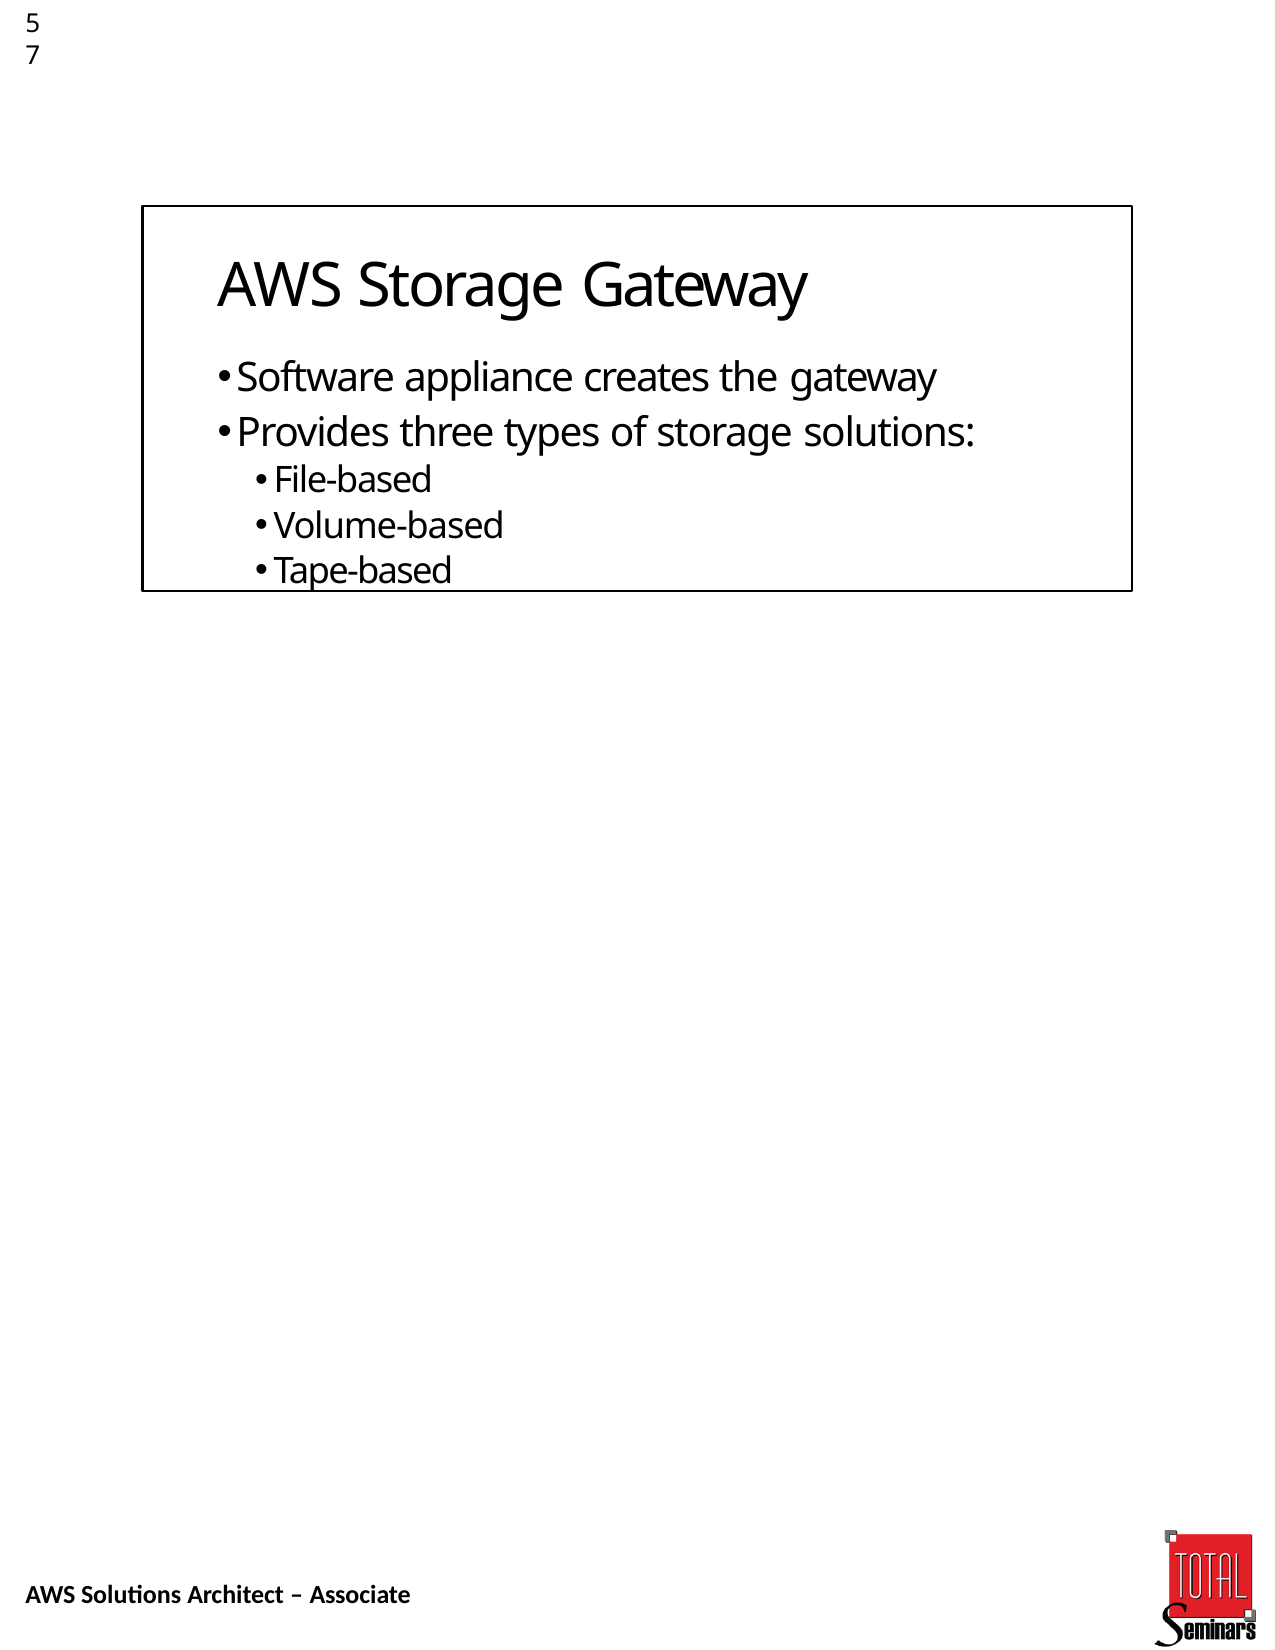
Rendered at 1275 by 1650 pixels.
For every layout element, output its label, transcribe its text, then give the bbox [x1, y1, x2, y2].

text_box AWS Storage Gateway Software appliance creates the gateway Provides three types of storage solutions: File‐based Volume‐based Tape‐based [142, 206, 1133, 591]
text_box 57 [23, 4, 55, 70]
picture [1154, 1530, 1256, 1647]
footer AWS Solutions Architect – Associate [23, 1581, 418, 1650]
